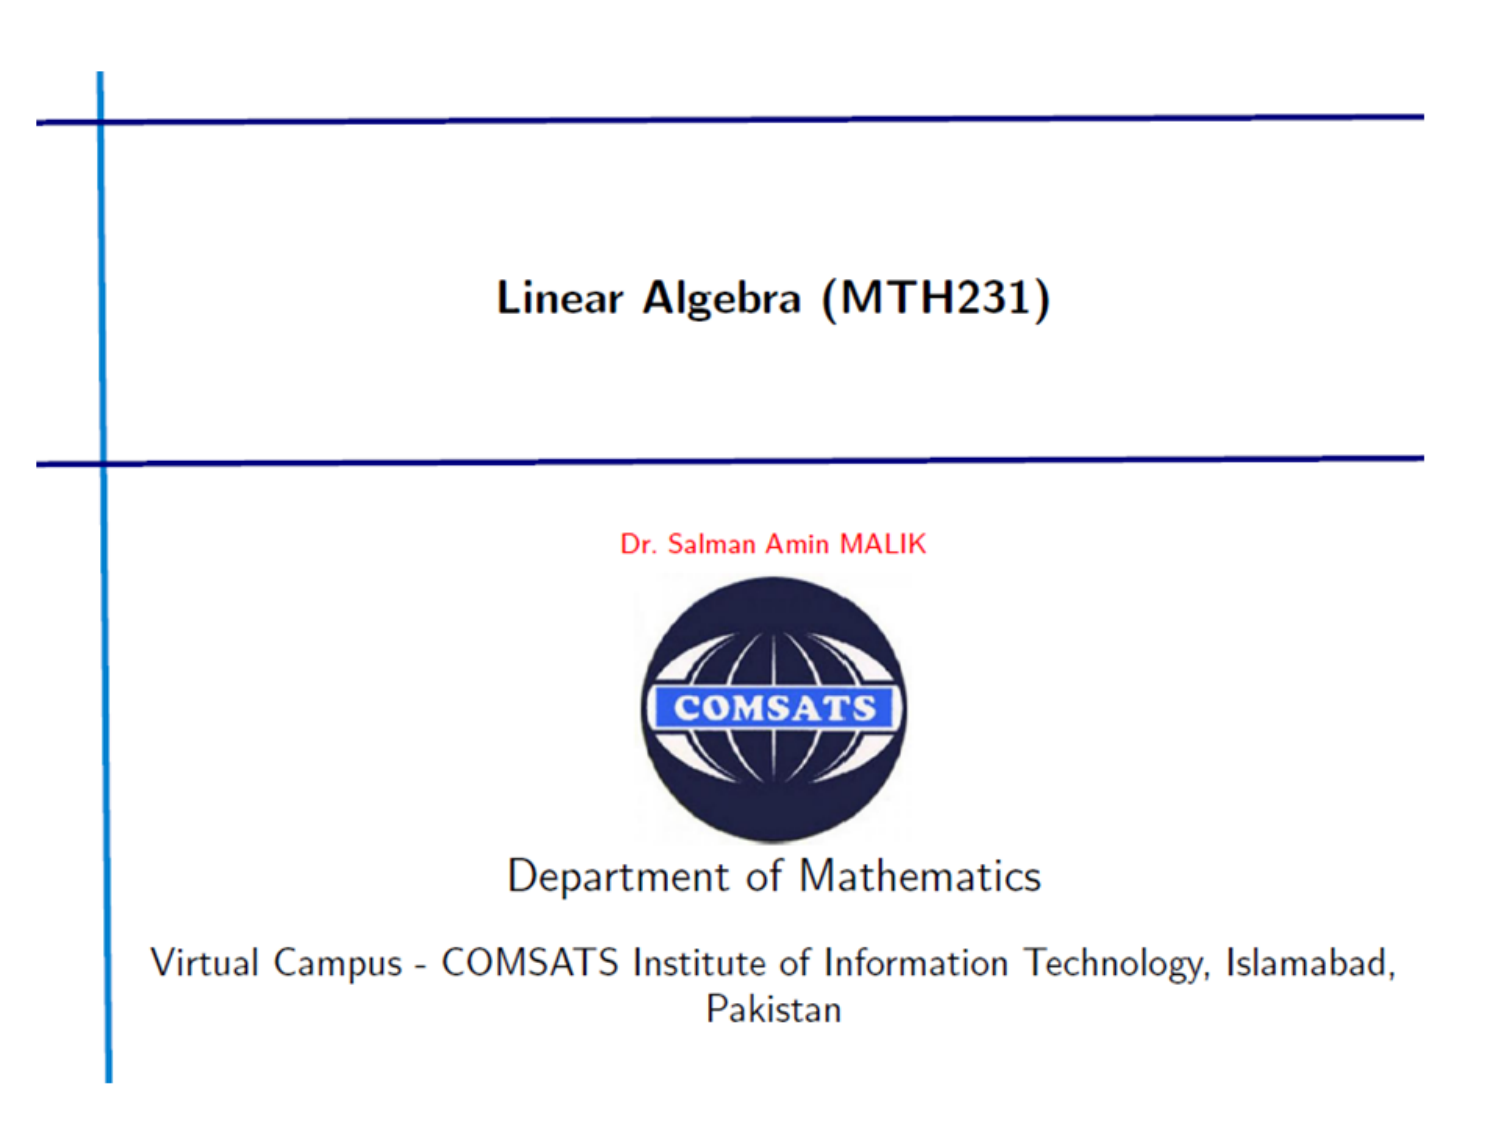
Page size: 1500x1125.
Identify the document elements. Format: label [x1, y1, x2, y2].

picture [34, 70, 1426, 1085]
